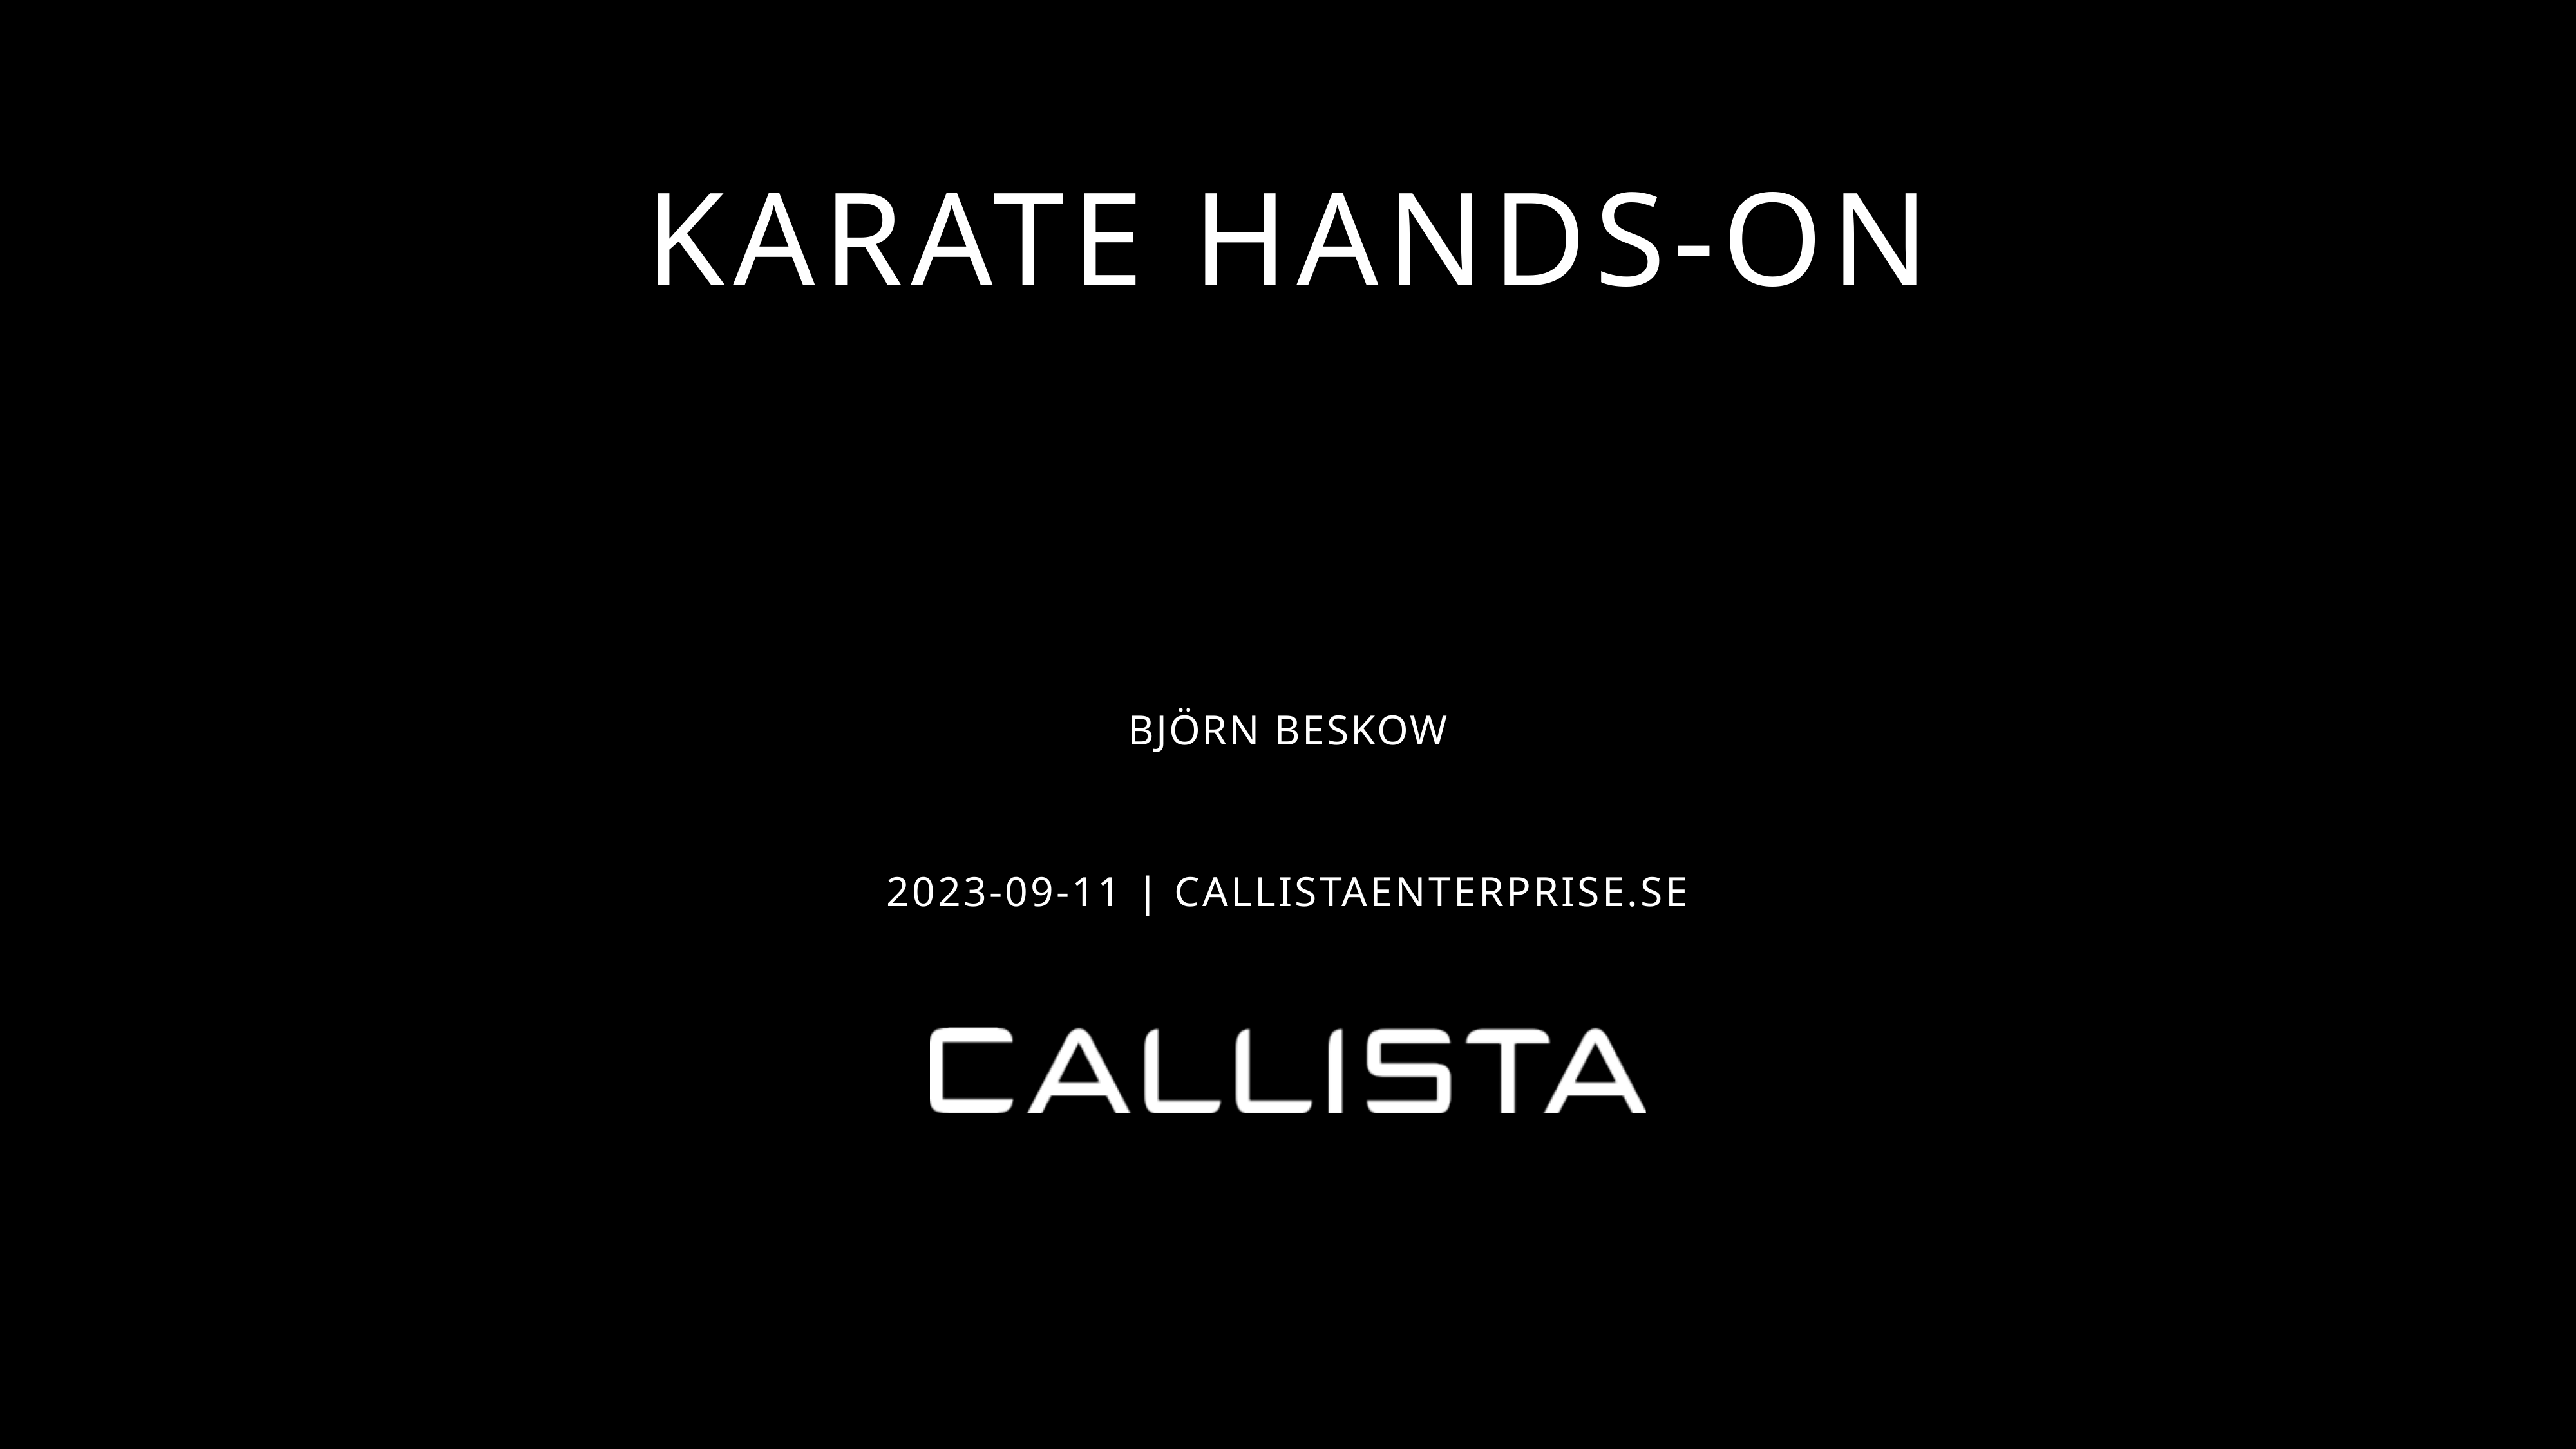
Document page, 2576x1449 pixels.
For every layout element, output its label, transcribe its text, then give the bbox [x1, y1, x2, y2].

list Björn Beskow [1099, 694, 1477, 764]
list Karate Hands-On [0, 176, 2576, 323]
